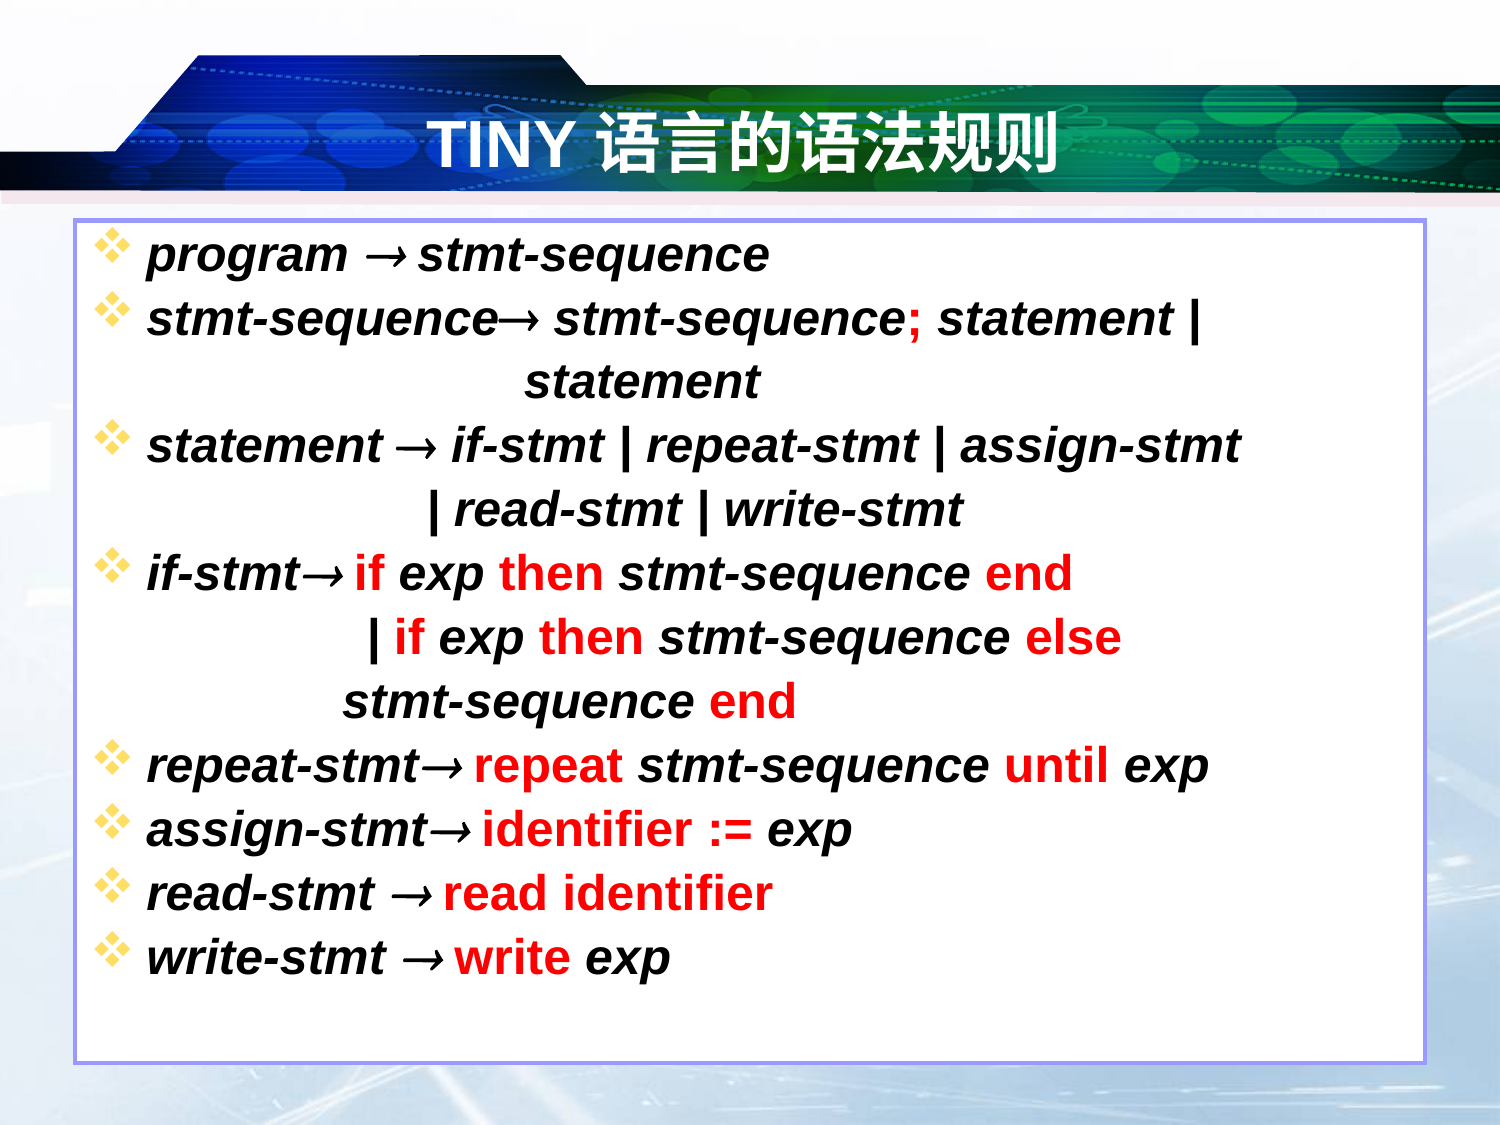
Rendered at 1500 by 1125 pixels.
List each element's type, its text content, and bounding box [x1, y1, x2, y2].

list program  stmt-sequence stmt-sequence stmt-sequence; statement | statement statement  if-stmt | repeat-stmt | assign-stmt | read-stmt | write-stmt if-stmt if exp then stmt-sequence end | if exp then stmt-sequence else stmt-sequence end repeat-stmt repeat stmt-sequence until exp assign-stmt identifier := exp read-stmt  read identifier write-stmt  write exp [74, 220, 1426, 1064]
picture [0, 0, 1500, 1125]
title TINY语言的语法规则 [99, 94, 1388, 188]
